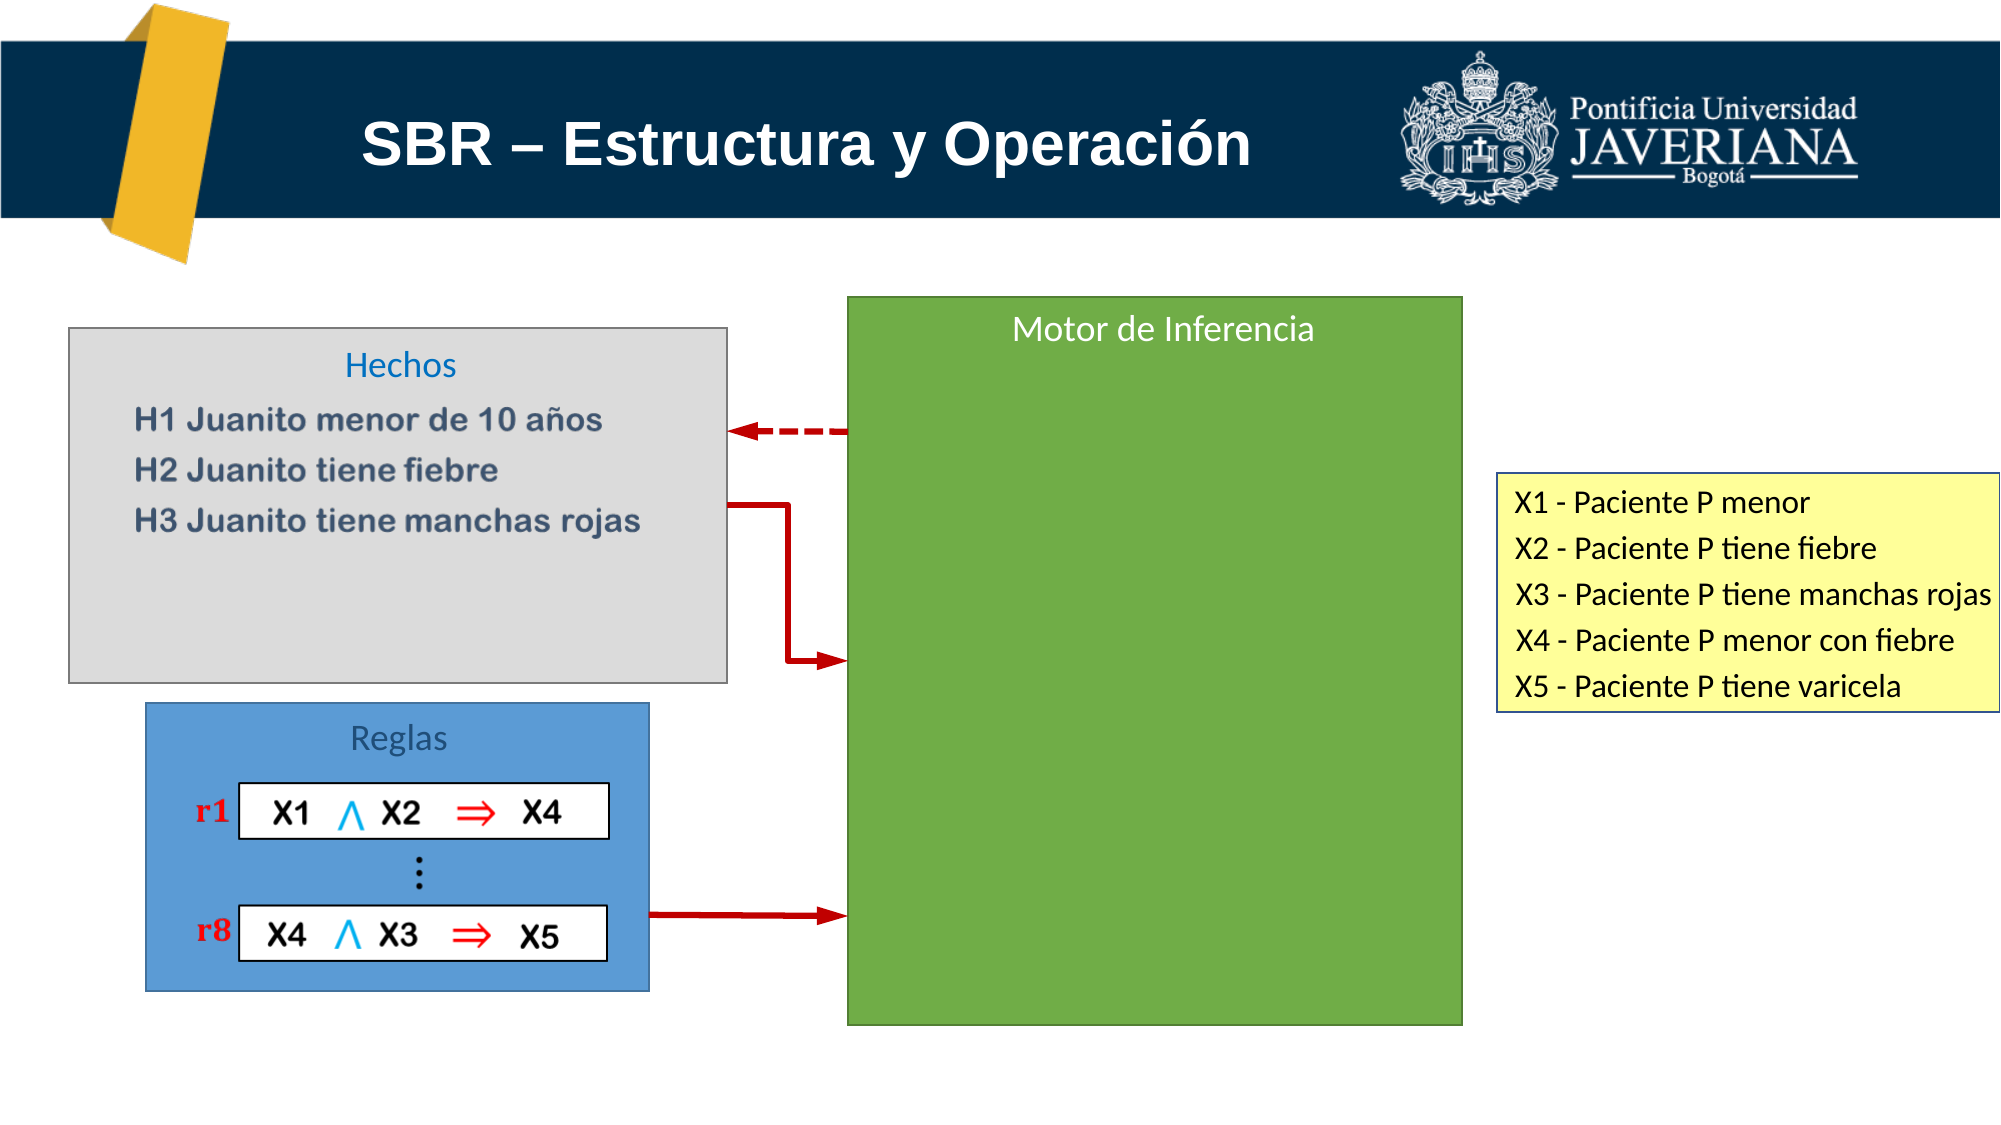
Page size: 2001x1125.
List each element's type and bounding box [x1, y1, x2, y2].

text_box [69, 328, 728, 683]
text_box [727, 505, 849, 661]
picture [112, 387, 662, 559]
list [0, 0, 2000, 1125]
picture [180, 771, 610, 976]
text_box [145, 702, 649, 991]
